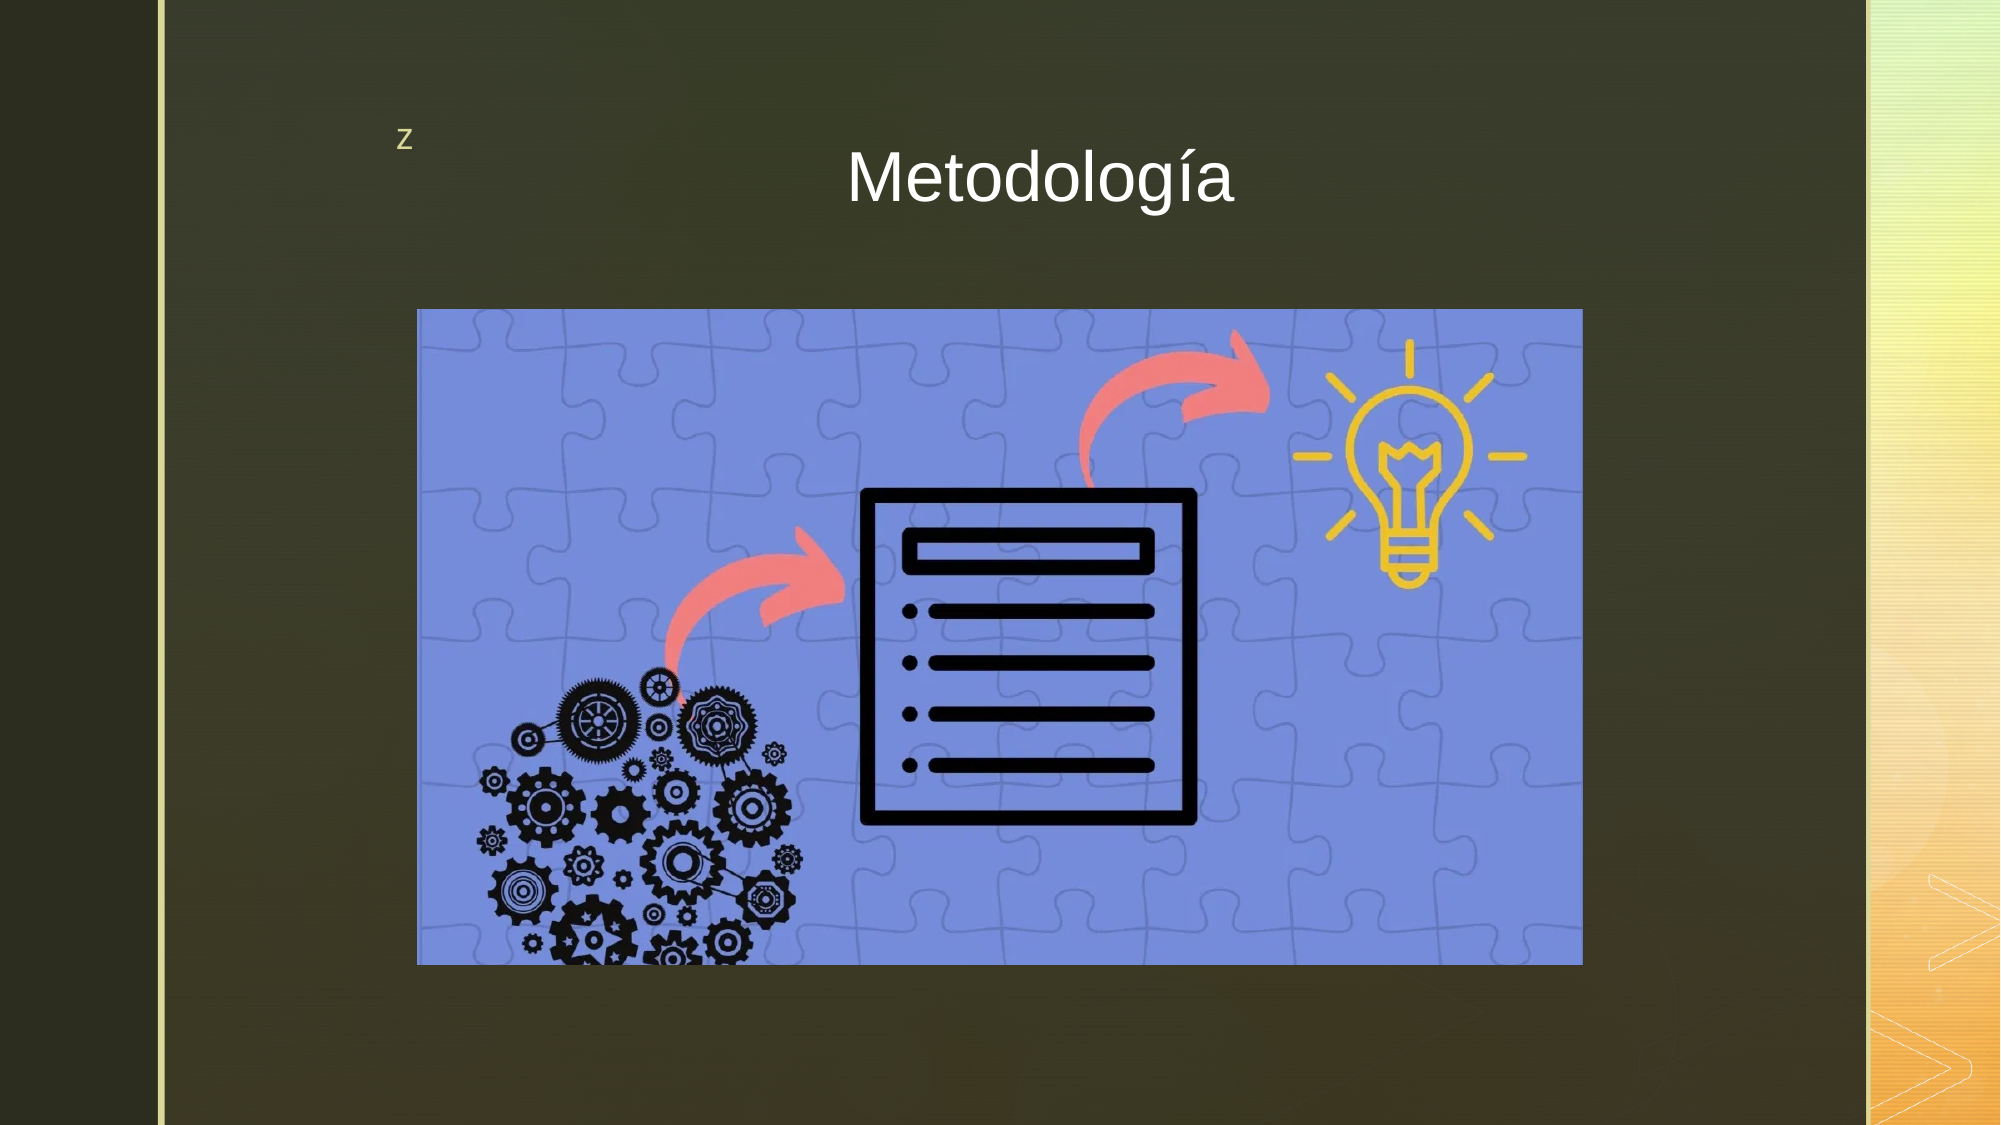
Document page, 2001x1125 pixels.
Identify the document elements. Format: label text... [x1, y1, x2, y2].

picture [1871, 0, 2001, 1125]
title Metodología [387, 132, 1694, 310]
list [417, 308, 1583, 966]
